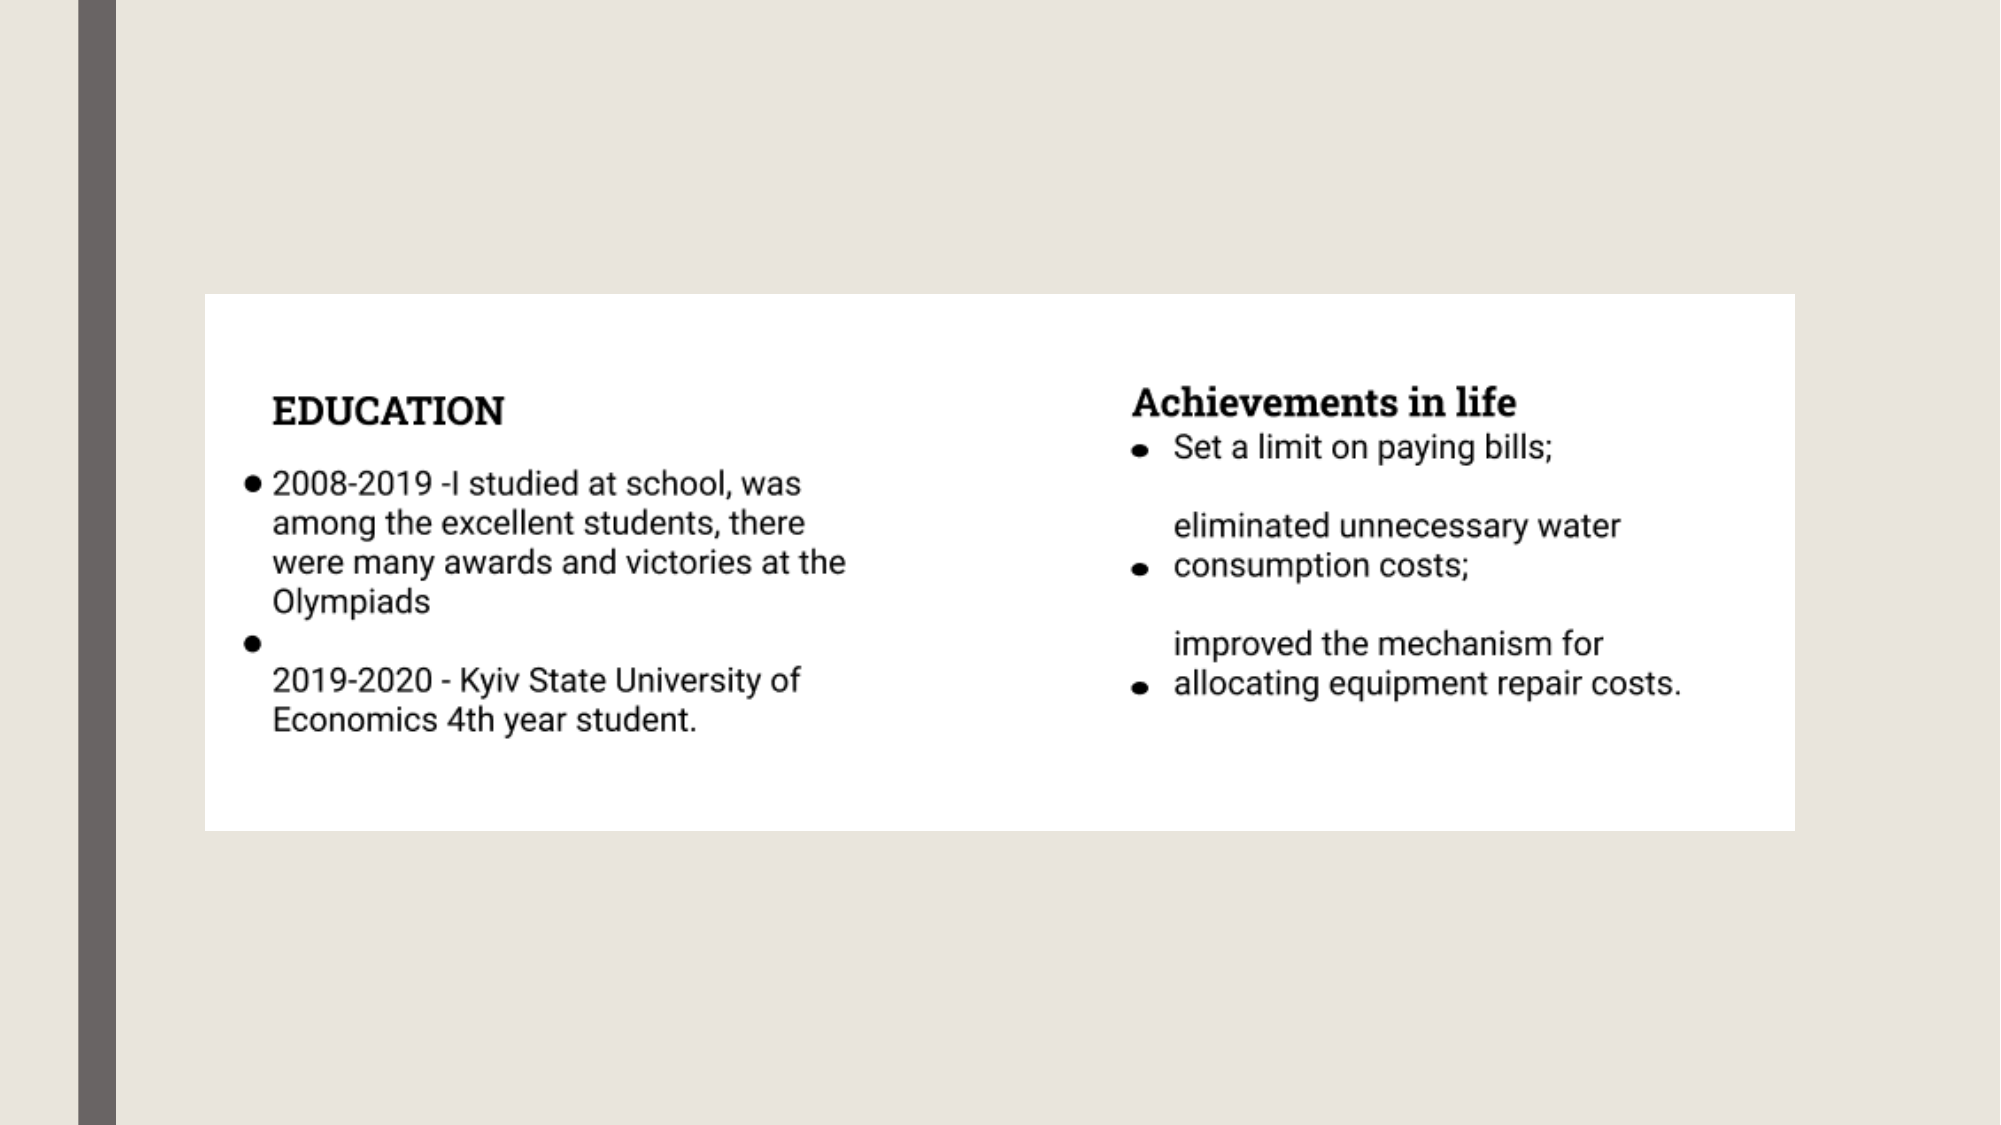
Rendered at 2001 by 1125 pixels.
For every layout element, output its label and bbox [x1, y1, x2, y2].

picture [205, 294, 1795, 831]
